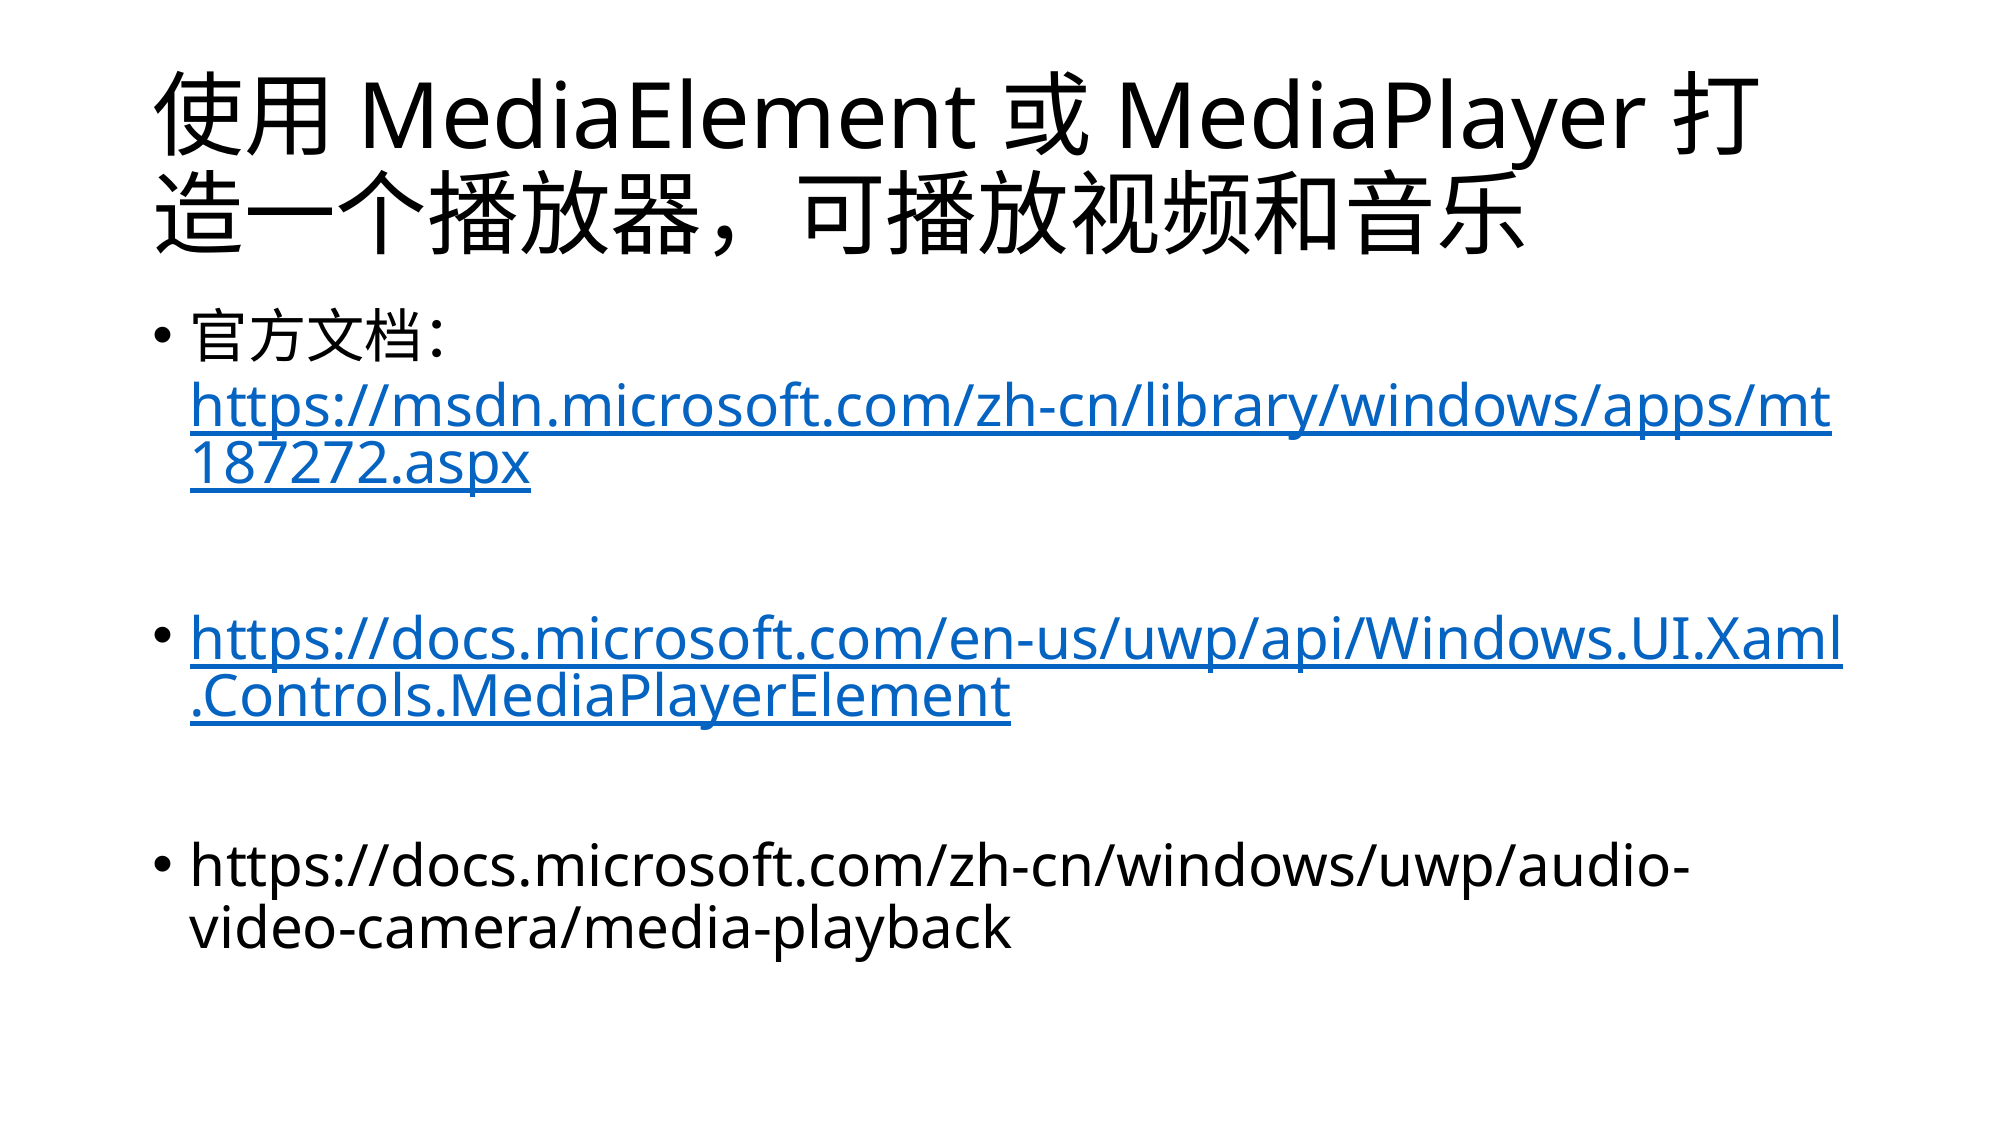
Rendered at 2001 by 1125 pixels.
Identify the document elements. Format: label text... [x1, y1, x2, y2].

list 官方文档：https://msdn.microsoft.com/zh-cn/library/windows/apps/mt187272.aspx https://docs.microsoft.com/en-us/uwp/api/Windows.UI.Xaml.Controls.MediaPlayerElement https://docs.microsoft.com/zh-cn/windows/uwp/audio-video-camera/media-playback [137, 299, 1863, 1014]
title 使用MediaElement或MediaPlayer打造一个播放器，可播放视频和音乐 [137, 59, 1863, 278]
